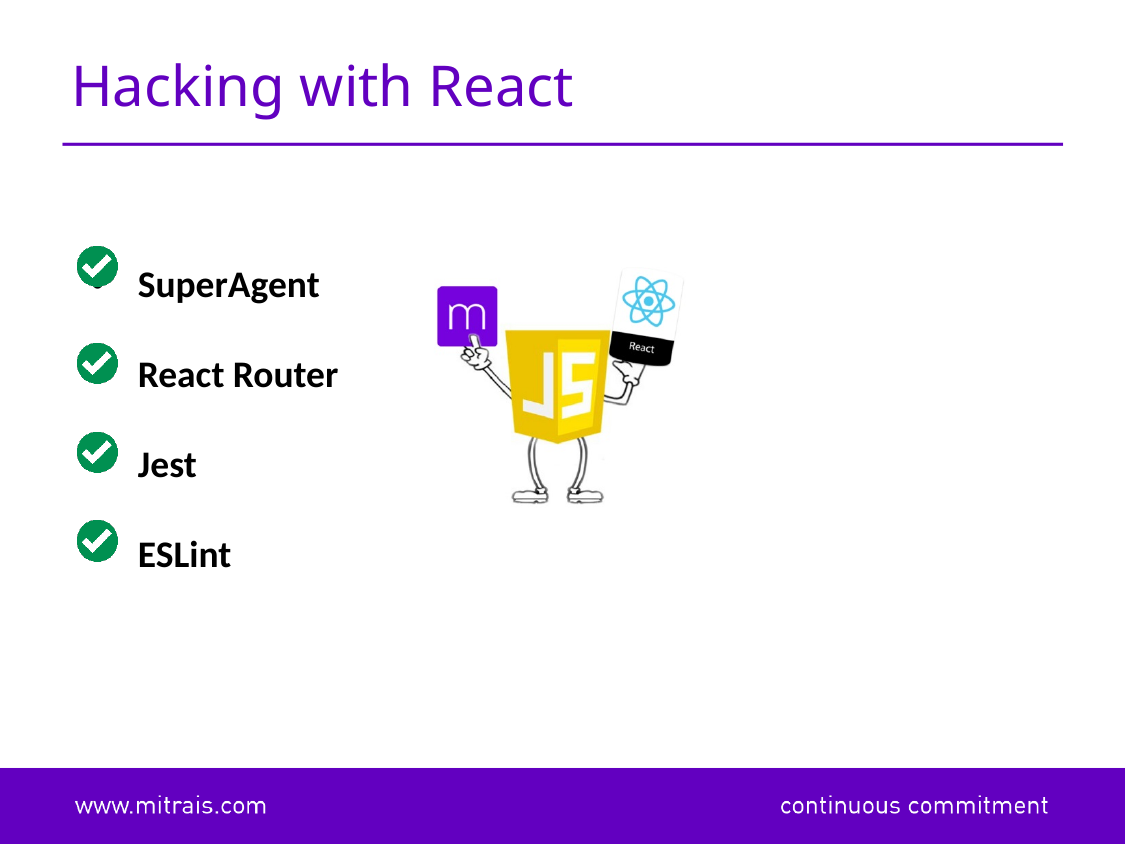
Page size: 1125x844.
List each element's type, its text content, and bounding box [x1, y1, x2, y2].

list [412, 234, 713, 535]
text_box SuperAgent React Router Jest ESLint [76, 208, 354, 583]
title Hacking with React [56, 33, 1069, 135]
picture [0, 0, 1125, 844]
